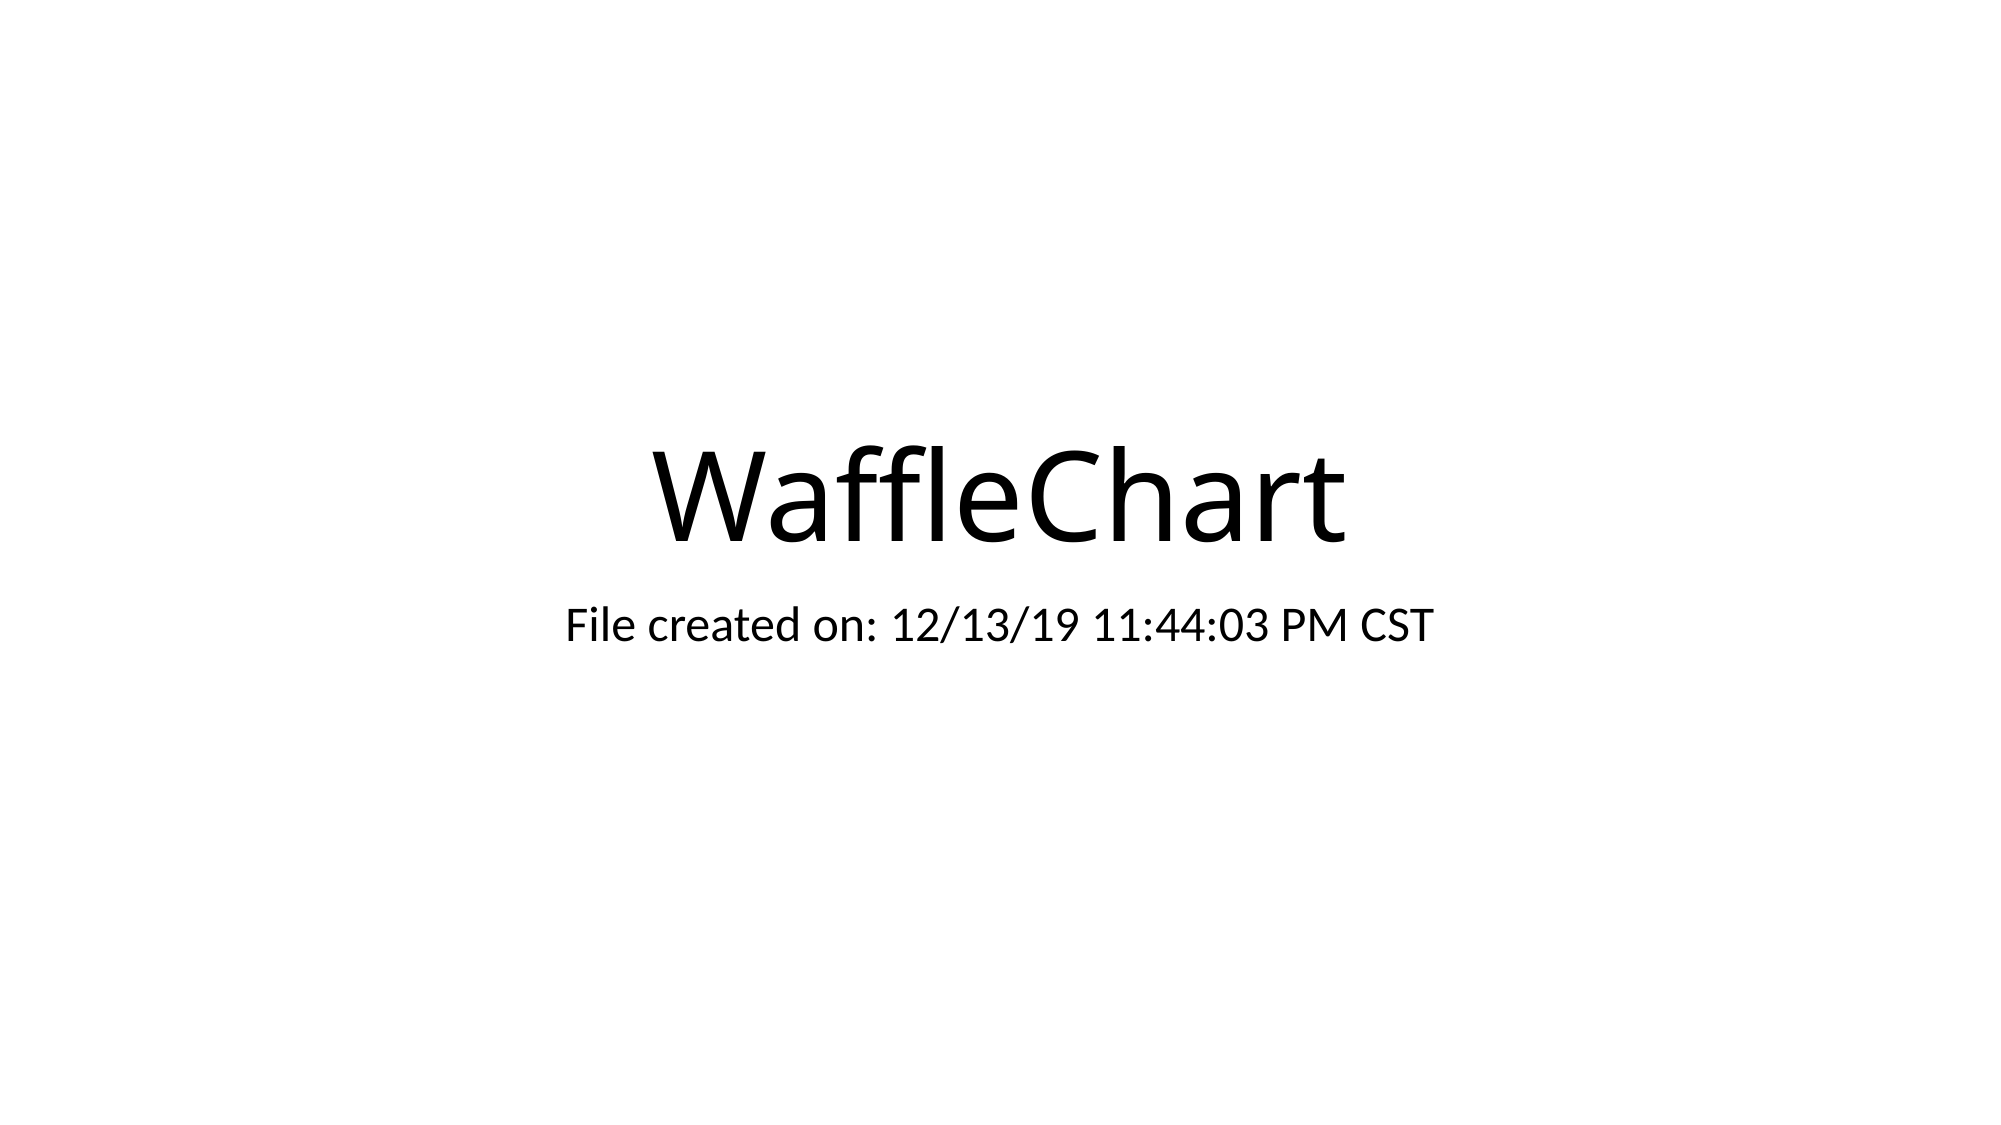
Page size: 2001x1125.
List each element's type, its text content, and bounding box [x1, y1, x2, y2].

subtitle File created on: 12/13/19 11:44:03 PM CST [249, 590, 1750, 863]
title WaffleChart [249, 184, 1750, 576]
